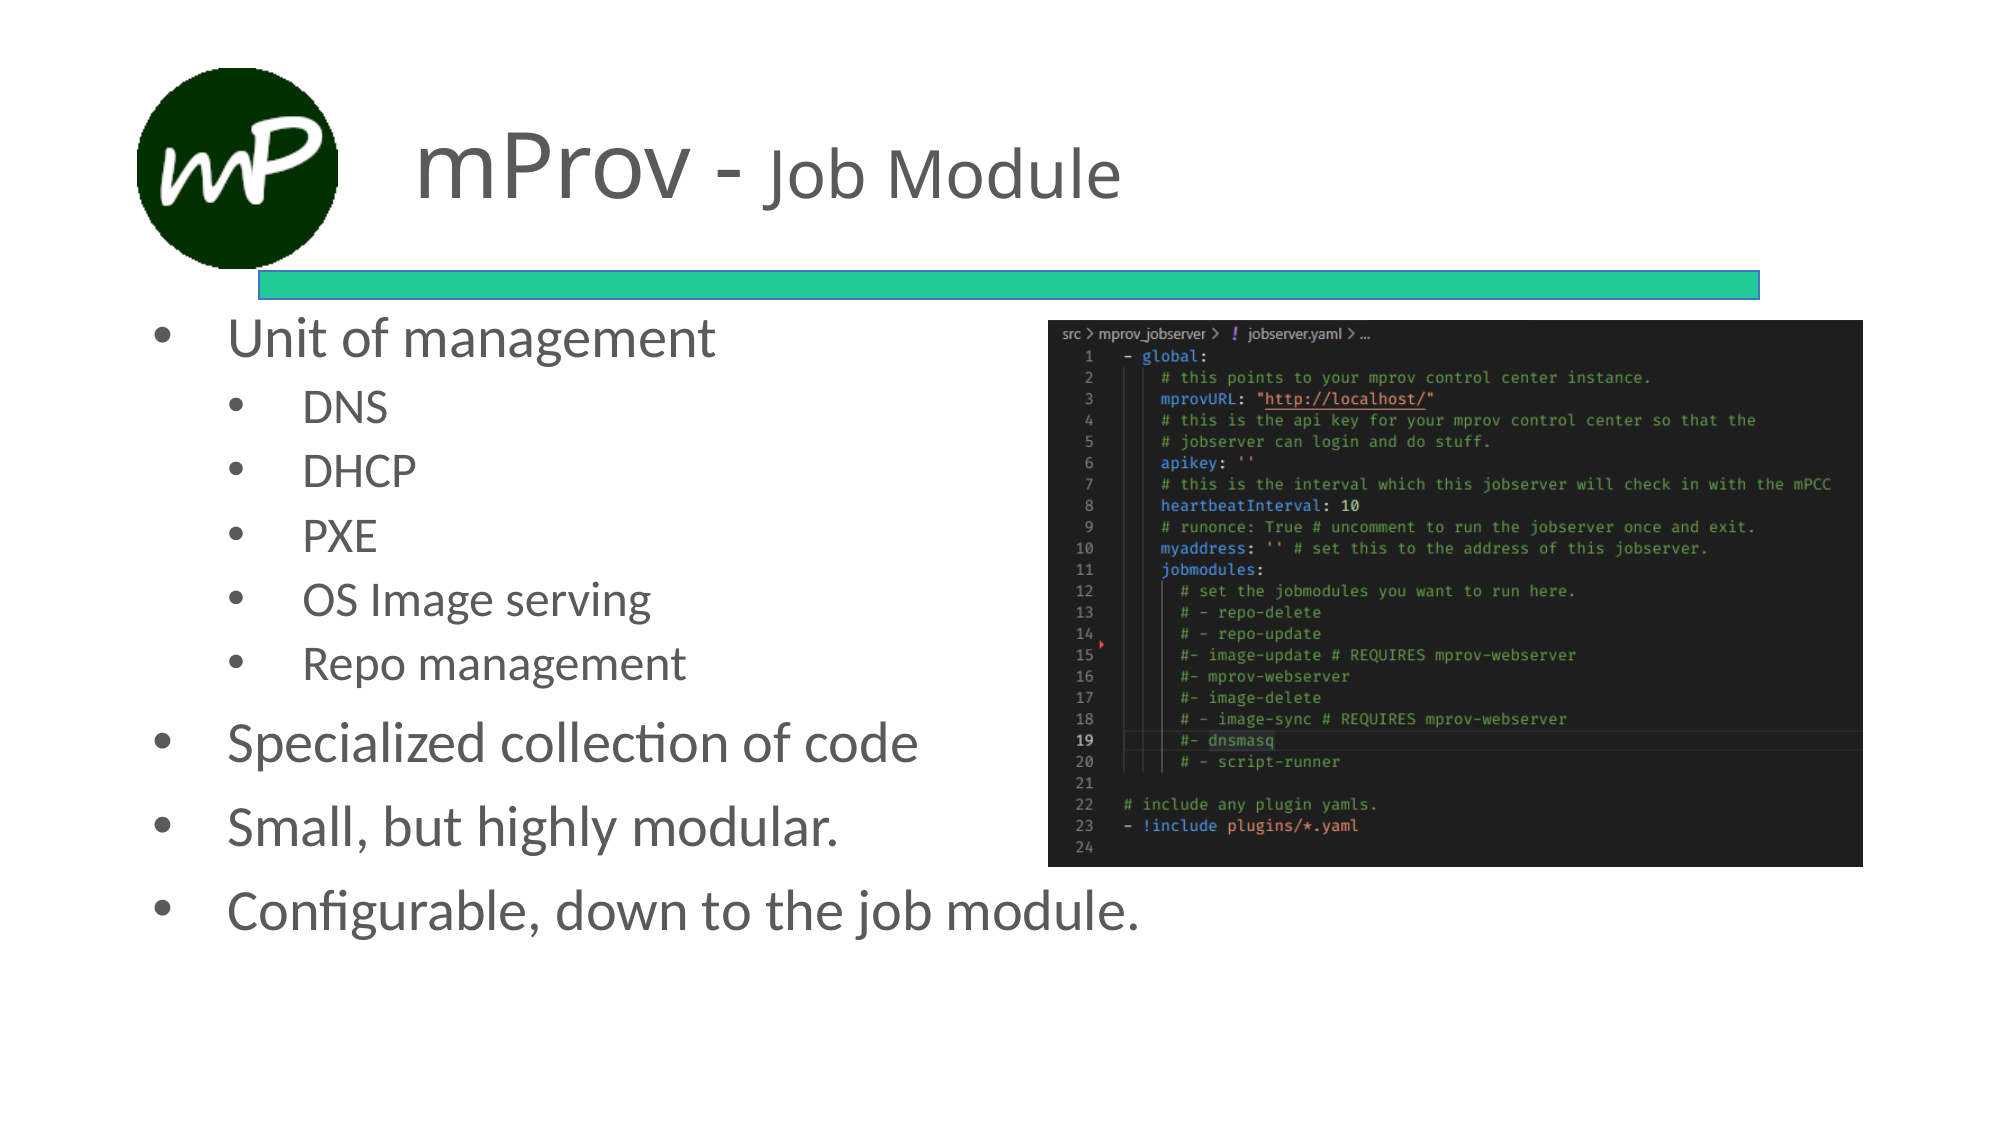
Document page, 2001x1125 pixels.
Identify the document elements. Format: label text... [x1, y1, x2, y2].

list Unit of management DNS DHCP PXE OS Image serving Repo management Specialized collection of code Small, but highly modular. Configurable, down to the job module. [137, 299, 1863, 1014]
text_box [258, 270, 1760, 300]
picture [1048, 320, 1863, 868]
title mProv - Job Module [137, 59, 1863, 278]
picture [137, 68, 338, 269]
